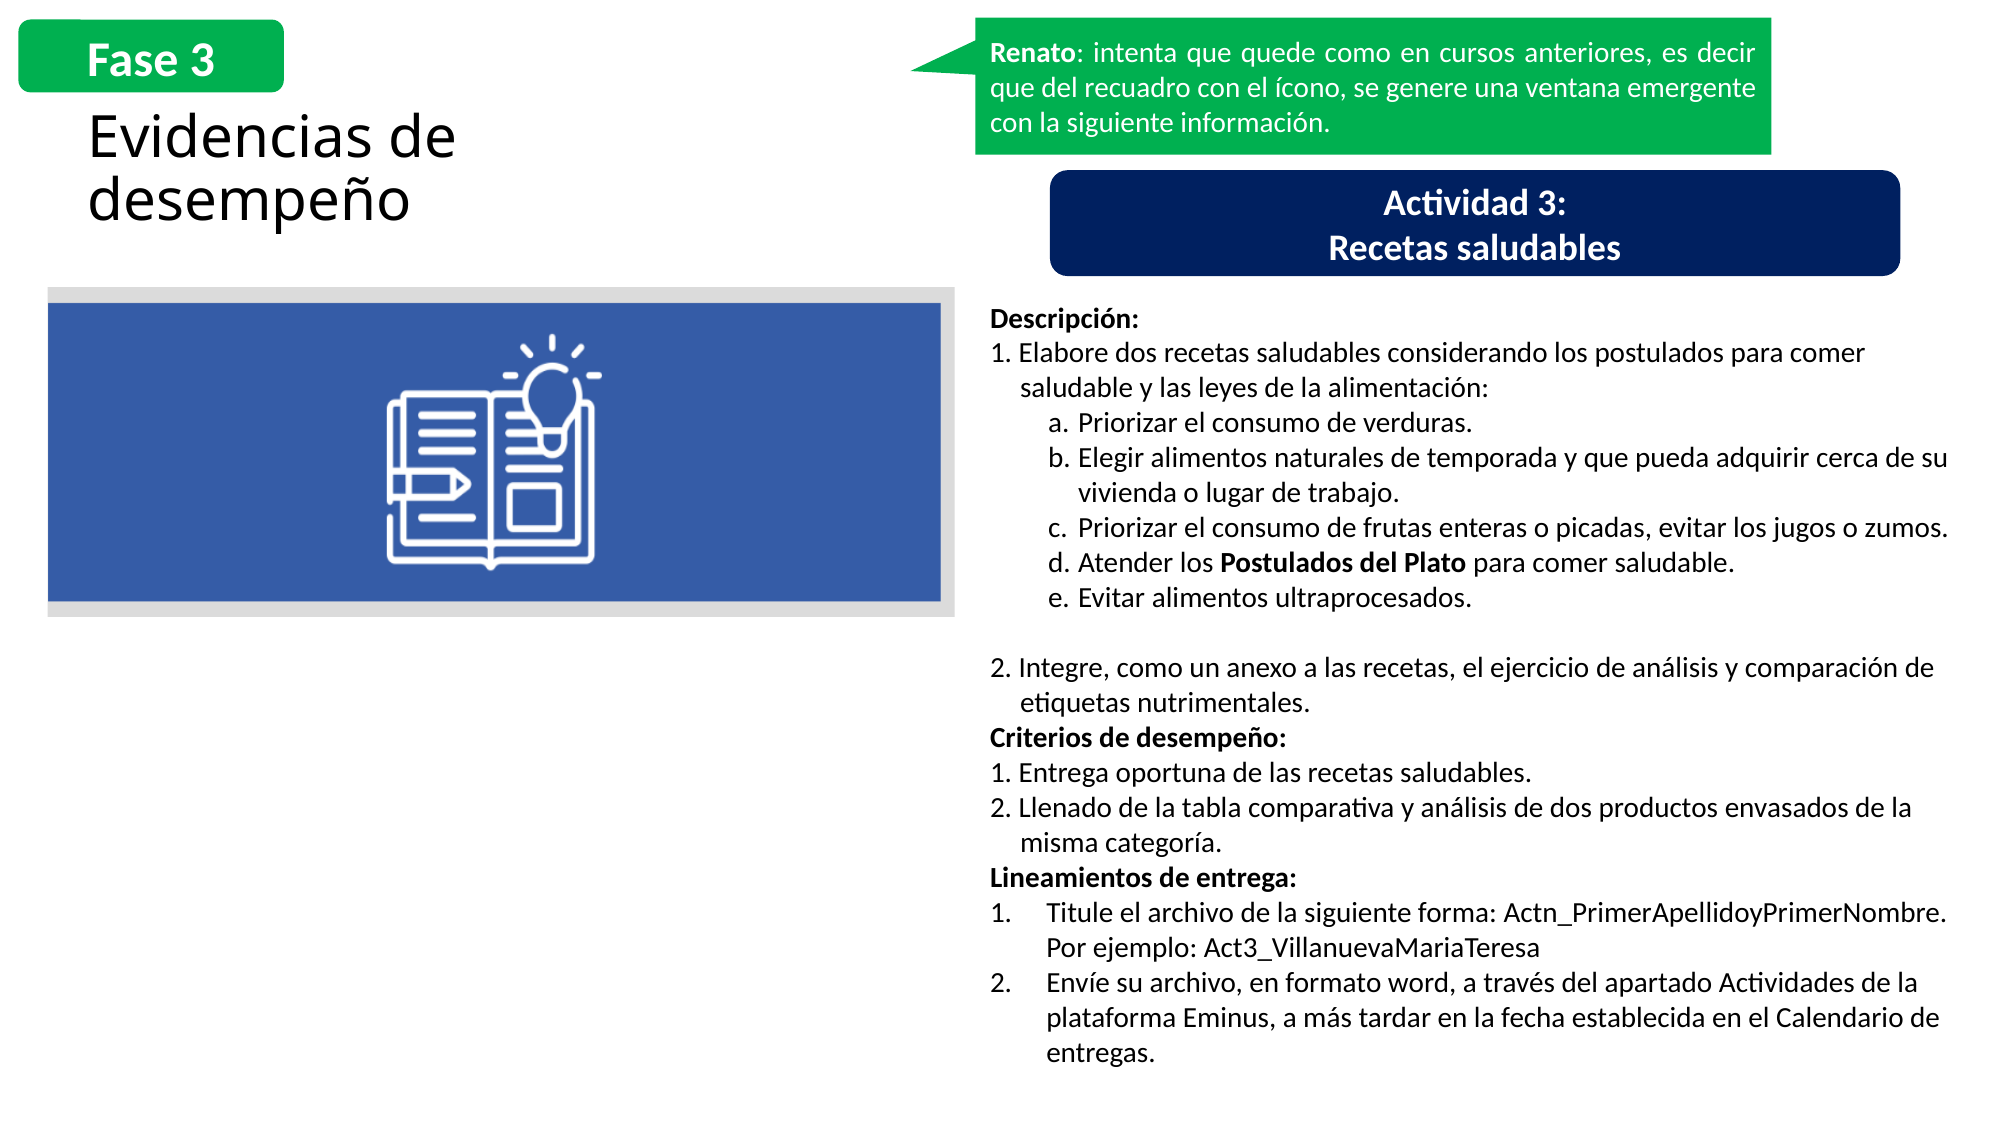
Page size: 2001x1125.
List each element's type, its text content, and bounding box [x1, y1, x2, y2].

title Evidencias de desempeño [72, 93, 737, 247]
picture [47, 287, 955, 617]
text_box Fase 3 [17, 18, 285, 94]
text_box Descripción: 1. Elabore dos recetas saludables considerando los postulados para comer saludable y las leyes de la alimentación: Priorizar el consumo de verduras. Elegir alimentos naturales de temporada y que pueda adquirir cerca de su vivienda o lugar de trabajo. Priorizar el consumo de frutas enteras o picadas, evitar los jugos o zumos. Atender los Postulados del Plato para comer saludable. Evitar alimentos ultraprocesados. 2. Integre, como un anexo a las recetas, el ejercicio de análisis y comparación de etiquetas nutrimentales. Criterios de desempeño: 1. Entrega oportuna de las recetas saludables. 2. Llenado de la tabla comparativa y análisis de dos productos envasados de la misma categoría. Lineamientos de entrega: Titule el archivo de la siguiente forma: Actn_PrimerApellidoyPrimerNombre. Por ejemplo: Act3_VillanuevaMariaTeresa Envíe su archivo, en formato word, a través del apartado Actividades de la plataforma Eminus, a más tardar en la fecha establecida en el Calendario de entregas. [975, 291, 1976, 1076]
text_box Actividad 3: Recetas saludables [1048, 169, 1902, 278]
text_box Renato: intenta que quede como en cursos anteriores, es decir que del recuadro con el ícono, se genere una ventana emergente con la siguiente información. [909, 16, 1773, 156]
